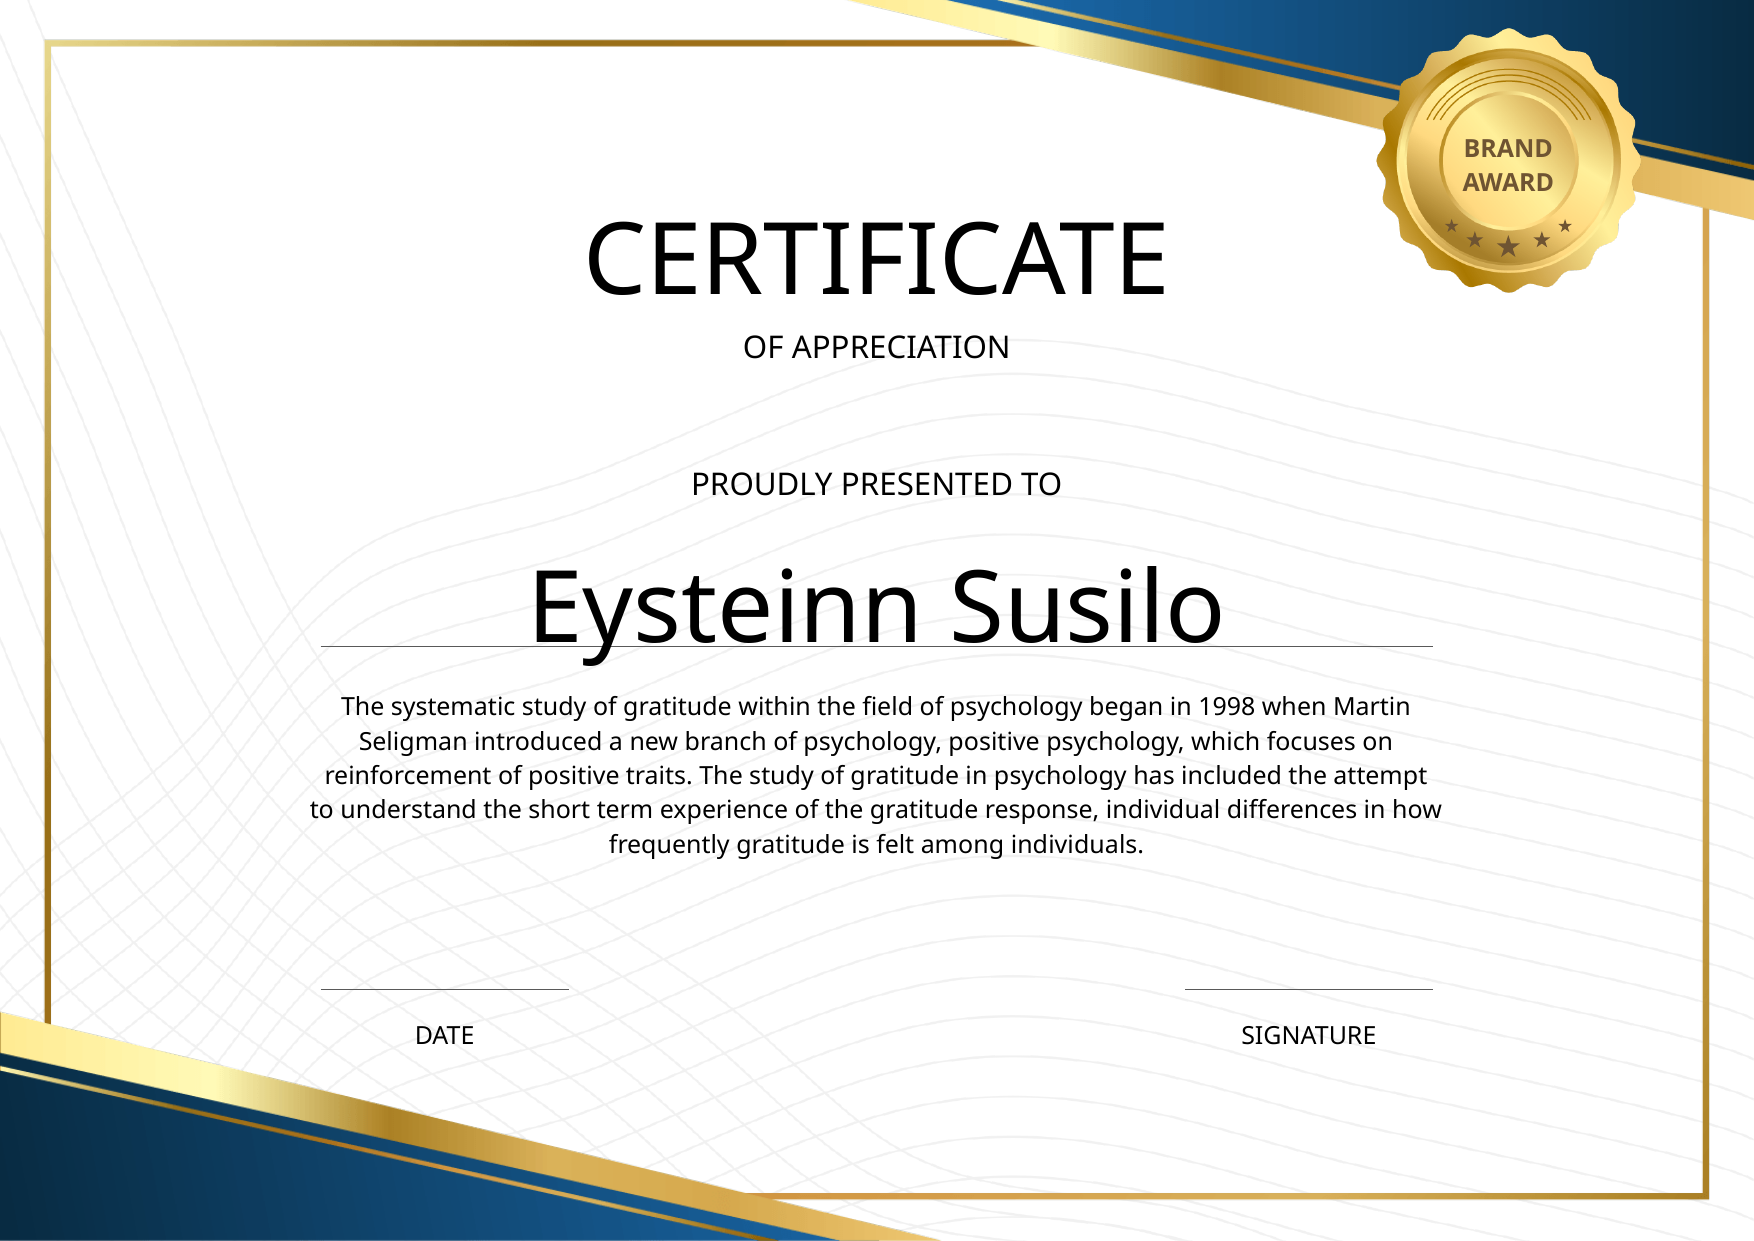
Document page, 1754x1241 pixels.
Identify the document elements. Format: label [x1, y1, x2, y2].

text_box [1444, 218, 1573, 258]
picture [0, 0, 1754, 1241]
